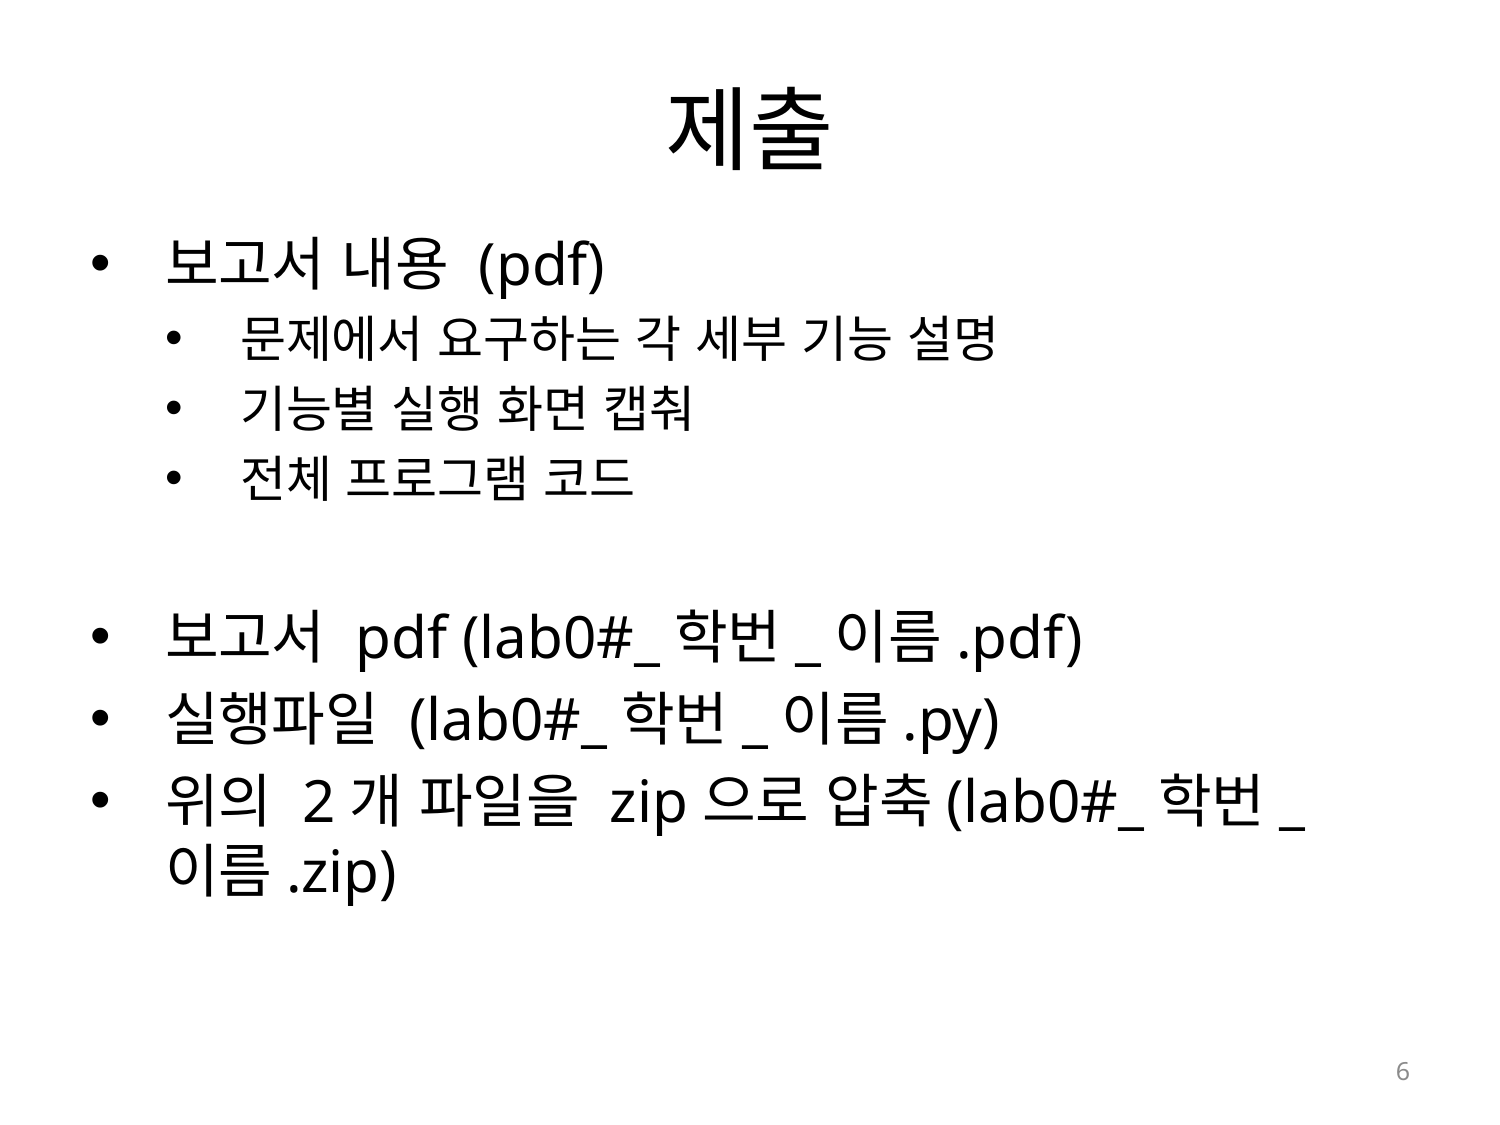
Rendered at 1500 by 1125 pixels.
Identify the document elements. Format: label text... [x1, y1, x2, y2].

list 보고서 내용 (pdf) 문제에서 요구하는 각 세부 기능 설명 기능별 실행 화면 캡춰 전체 프로그램 코드 보고서 pdf (lab0#_학번_이름.pdf) 실행파일 (lab0#_학번_이름.py) 위의 2개 파일을 zip으로 압축(lab0#_학번_이름.zip) [75, 219, 1425, 1043]
title 제출 [75, 45, 1425, 209]
slide_number 6 [1074, 1042, 1425, 1103]
